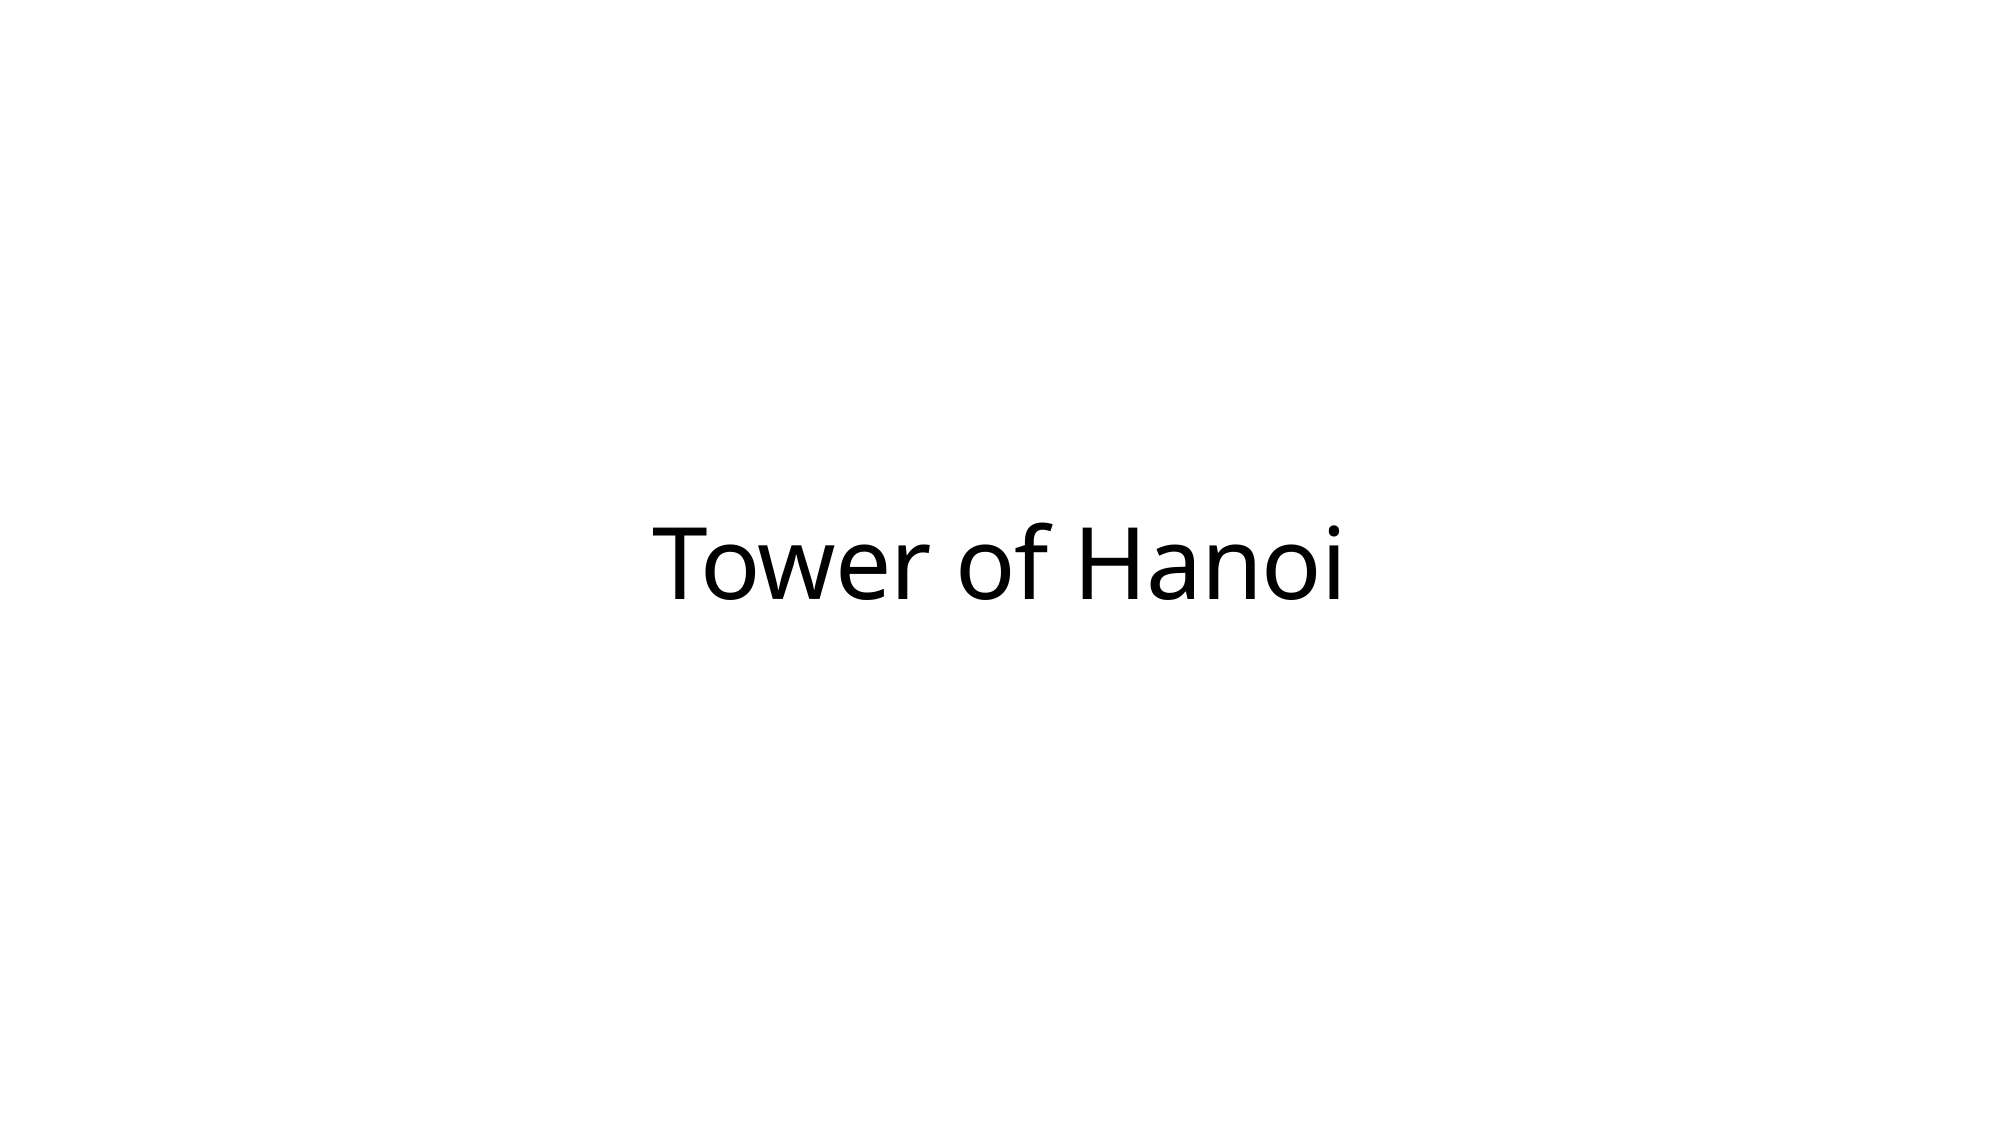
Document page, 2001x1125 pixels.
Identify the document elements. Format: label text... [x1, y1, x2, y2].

title Tower of Hanoi [249, 227, 1750, 620]
